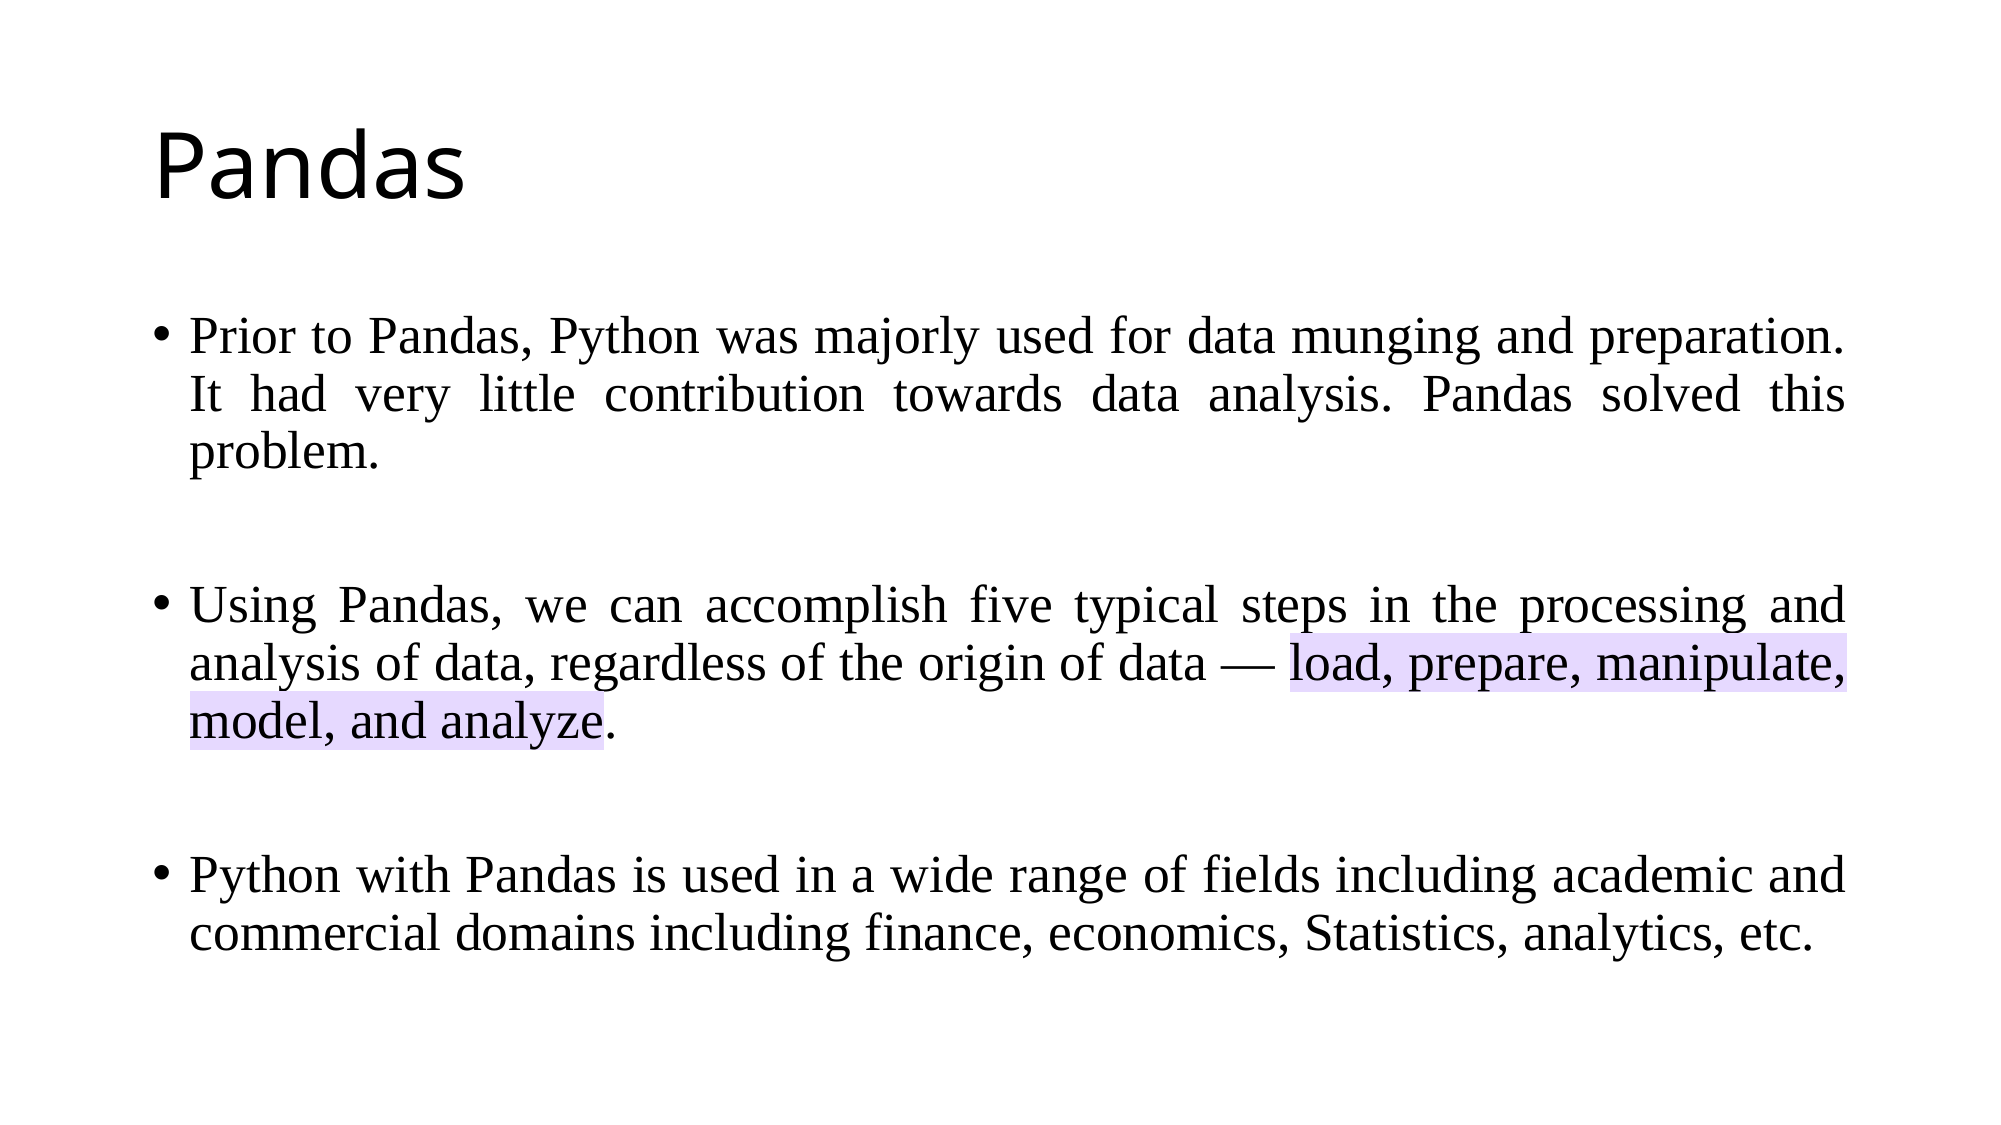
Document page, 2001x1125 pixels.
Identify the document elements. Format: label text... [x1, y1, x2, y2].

list Prior to Pandas, Python was majorly used for data munging and preparation. It had very little contribution towards data analysis. Pandas solved this problem. Using Pandas, we can accomplish five typical steps in the processing and analysis of data, regardless of the origin of data — load, prepare, manipulate, model, and analyze. Python with Pandas is used in a wide range of fields including academic and commercial domains including finance, economics, Statistics, analytics, etc. [137, 299, 1863, 1014]
title Pandas [137, 59, 1863, 278]
